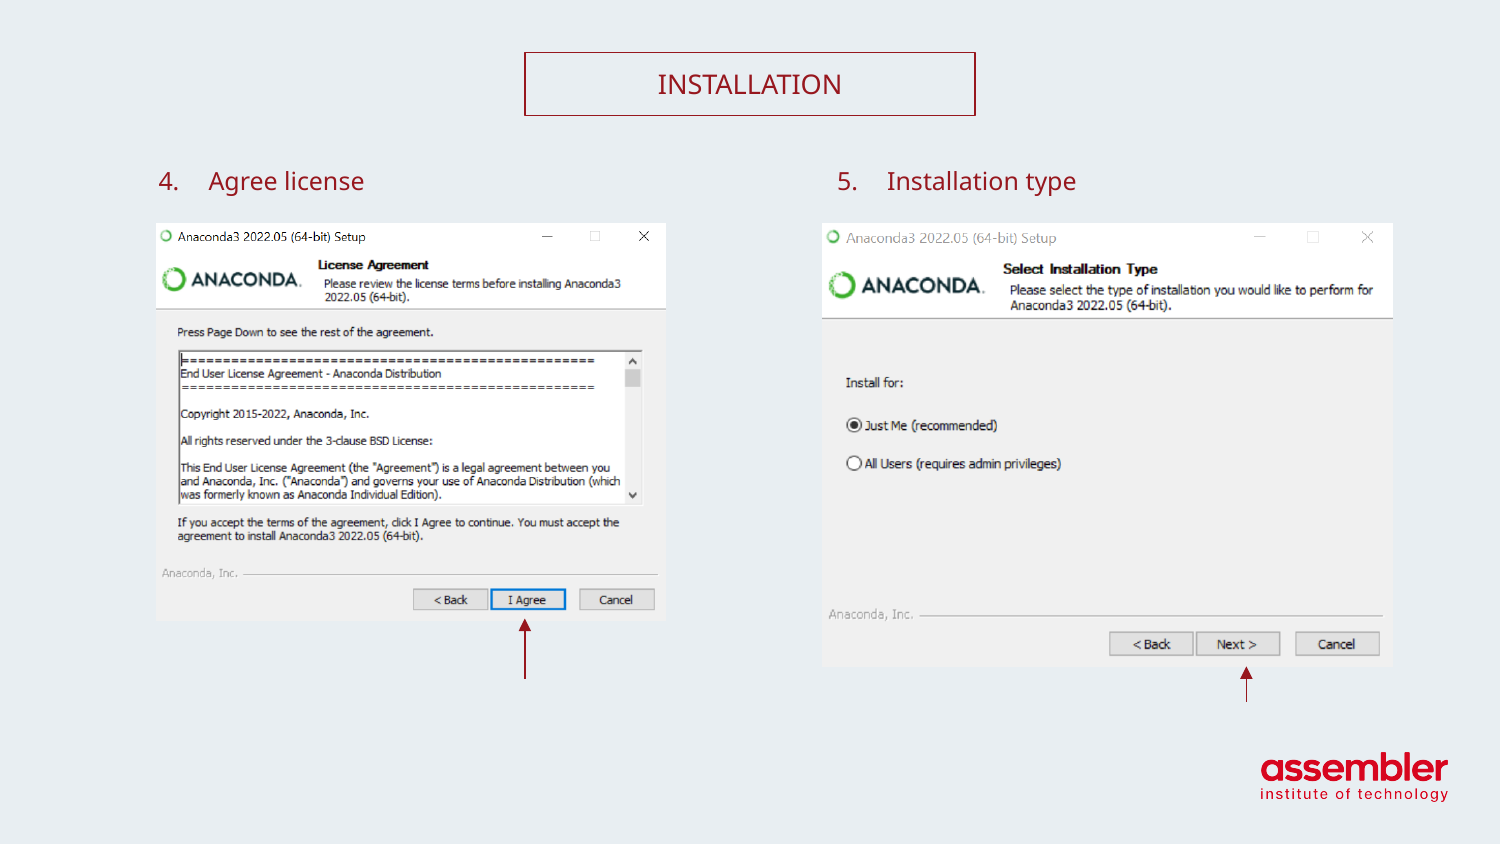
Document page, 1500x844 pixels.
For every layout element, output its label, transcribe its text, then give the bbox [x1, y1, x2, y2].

picture [1261, 752, 1448, 803]
text_box Agree license [56, 150, 442, 211]
picture [822, 222, 1393, 667]
text_box INSTALLATION [476, 52, 1023, 115]
picture [156, 222, 666, 621]
text_box Installation type [779, 150, 1110, 211]
